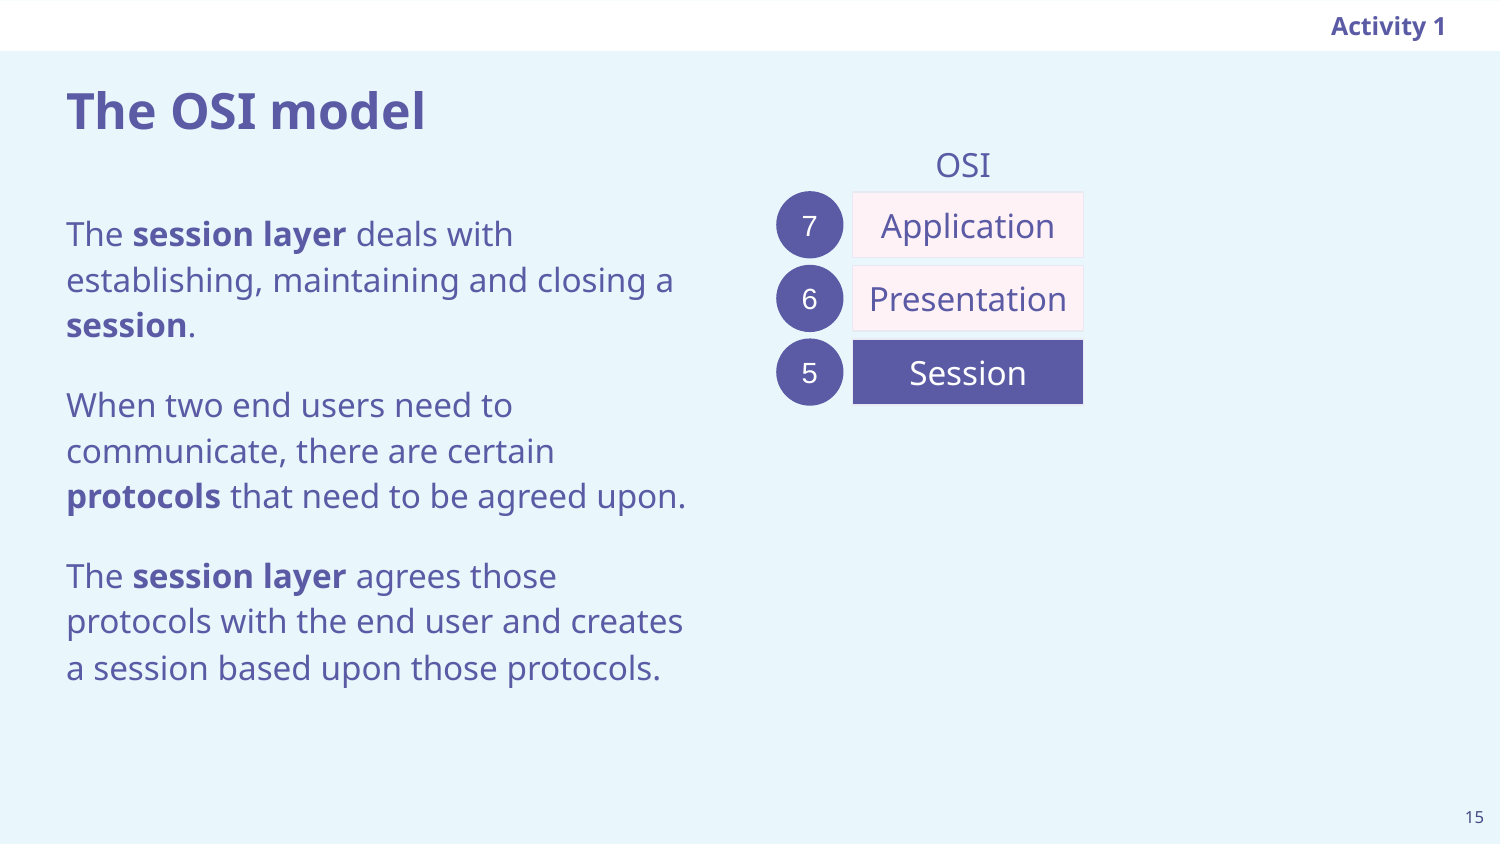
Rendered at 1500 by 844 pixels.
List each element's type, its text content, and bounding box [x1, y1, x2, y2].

text_box Session [852, 339, 1084, 405]
slide_number ‹#› [1448, 792, 1500, 844]
text_box Presentation [852, 265, 1084, 332]
subtitle Activity 1 [862, 0, 1448, 52]
list The session layer deals with establishing, maintaining and closing a session. When two end users need to communicate, there are certain protocols that need to be agreed upon. The session layer agrees those protocols with the end user and creates a session based upon those protocols. [51, 191, 723, 793]
text_box Application [852, 191, 1084, 258]
text_box OSI [920, 123, 1022, 200]
text_box 6 [776, 265, 843, 332]
text_box 7 [776, 191, 843, 258]
title The OSI model [51, 52, 1449, 167]
text_box 5 [776, 339, 843, 405]
